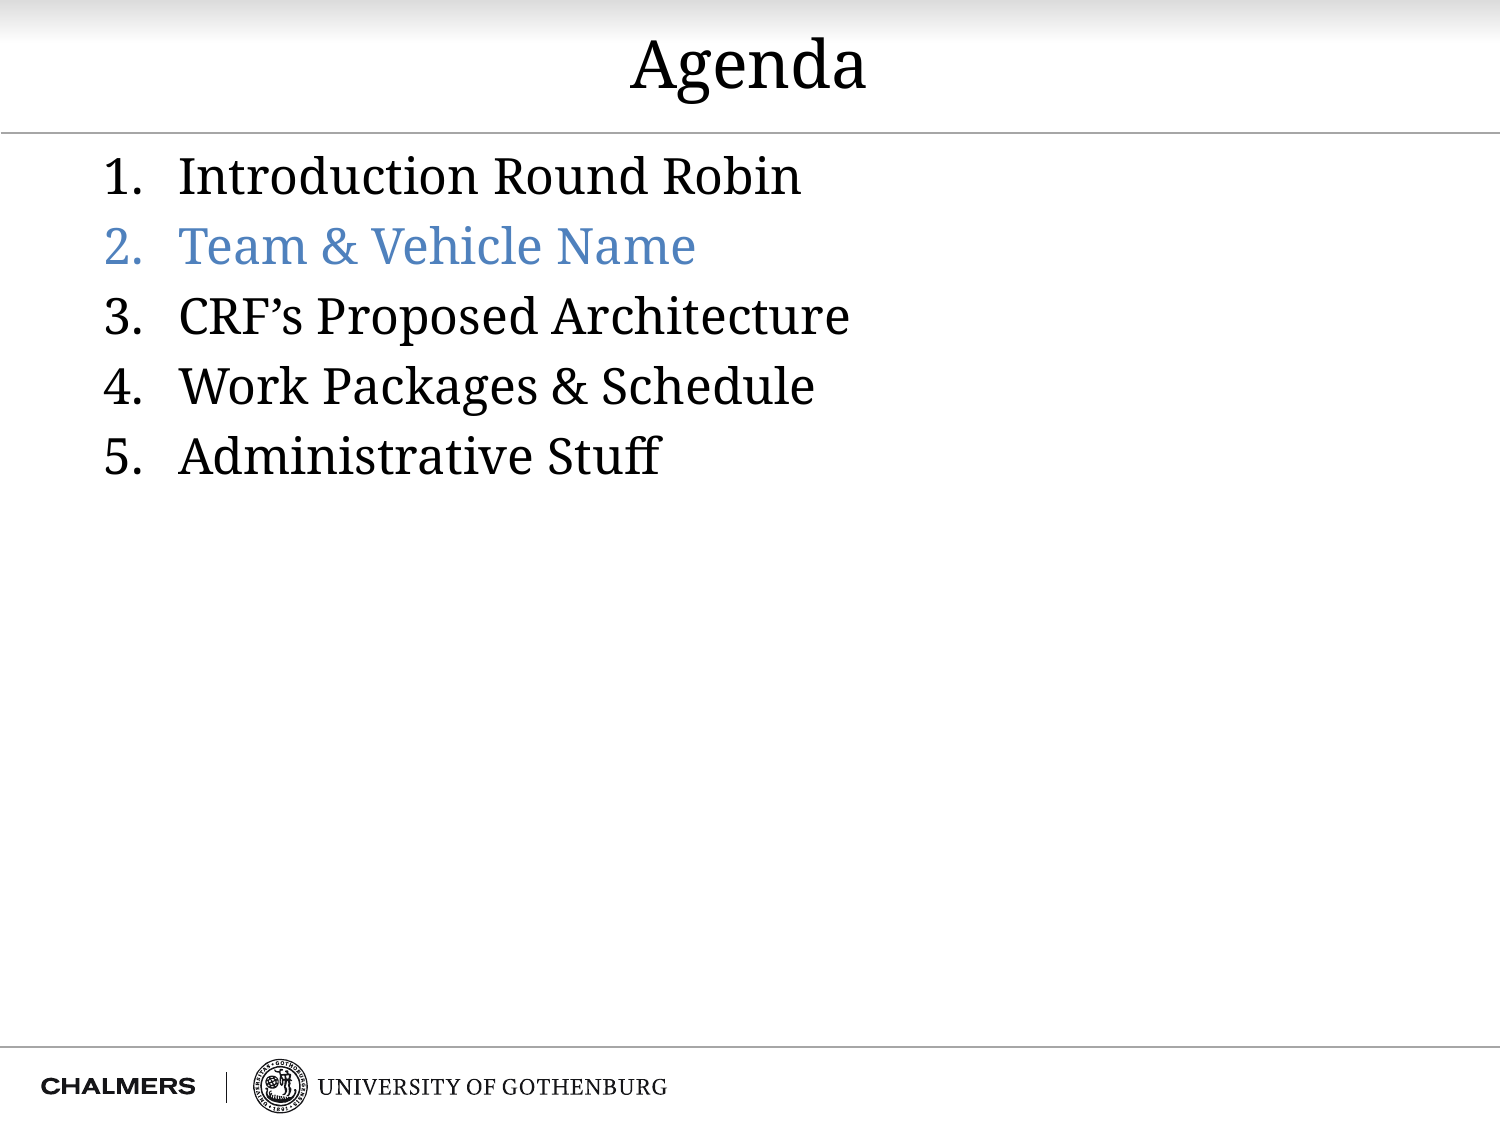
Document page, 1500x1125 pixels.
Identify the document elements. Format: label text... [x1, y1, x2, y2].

list Introduction Round Robin Team & Vehicle Name CRF’s Proposed Architecture Work Packages & Schedule Administrative Stuff [88, 137, 1439, 1050]
title Agenda [75, 4, 1425, 120]
